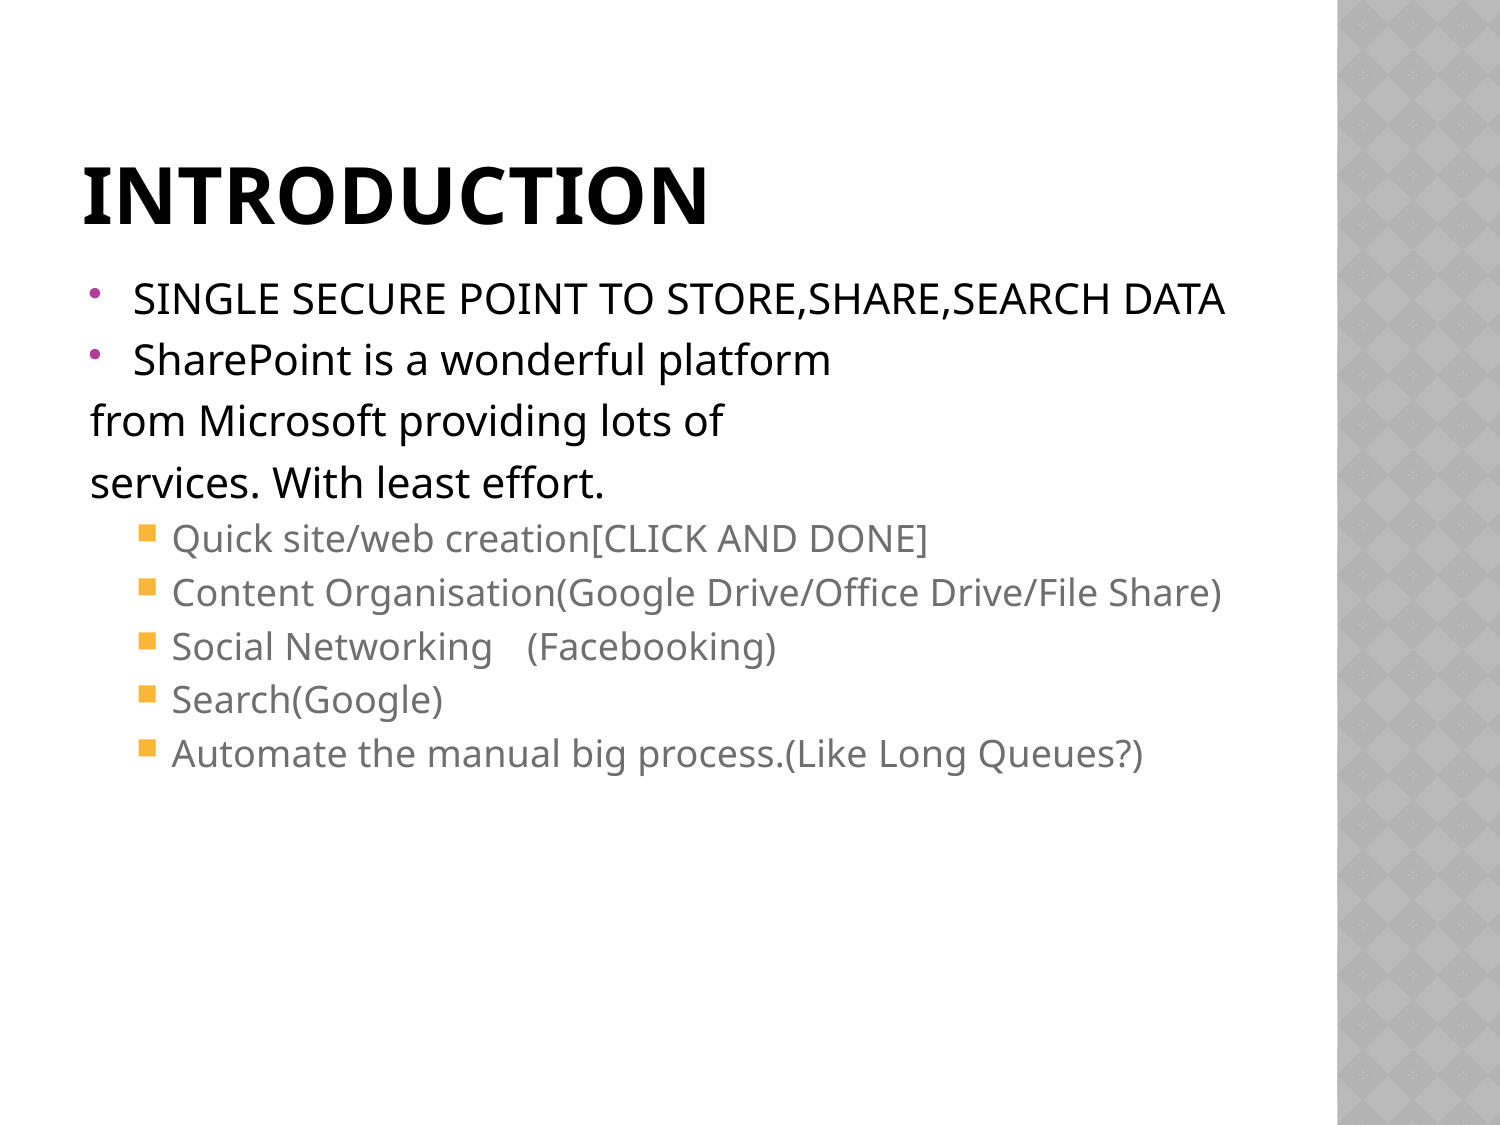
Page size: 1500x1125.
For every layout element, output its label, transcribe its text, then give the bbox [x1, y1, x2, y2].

list SINGLE SECURE POINT TO STORE,SHARE,SEARCH DATA SharePoint is a wonderful platform from Microsoft providing lots of services. With least effort. Quick site/web creation[CLICK AND DONE] Content Organisation(Google Drive/Office Drive/File Share) Social Networking (Facebooking) Search(Google) Automate the manual big process.(Like Long Queues?) [75, 264, 1263, 1059]
title introduction [75, 52, 1263, 240]
